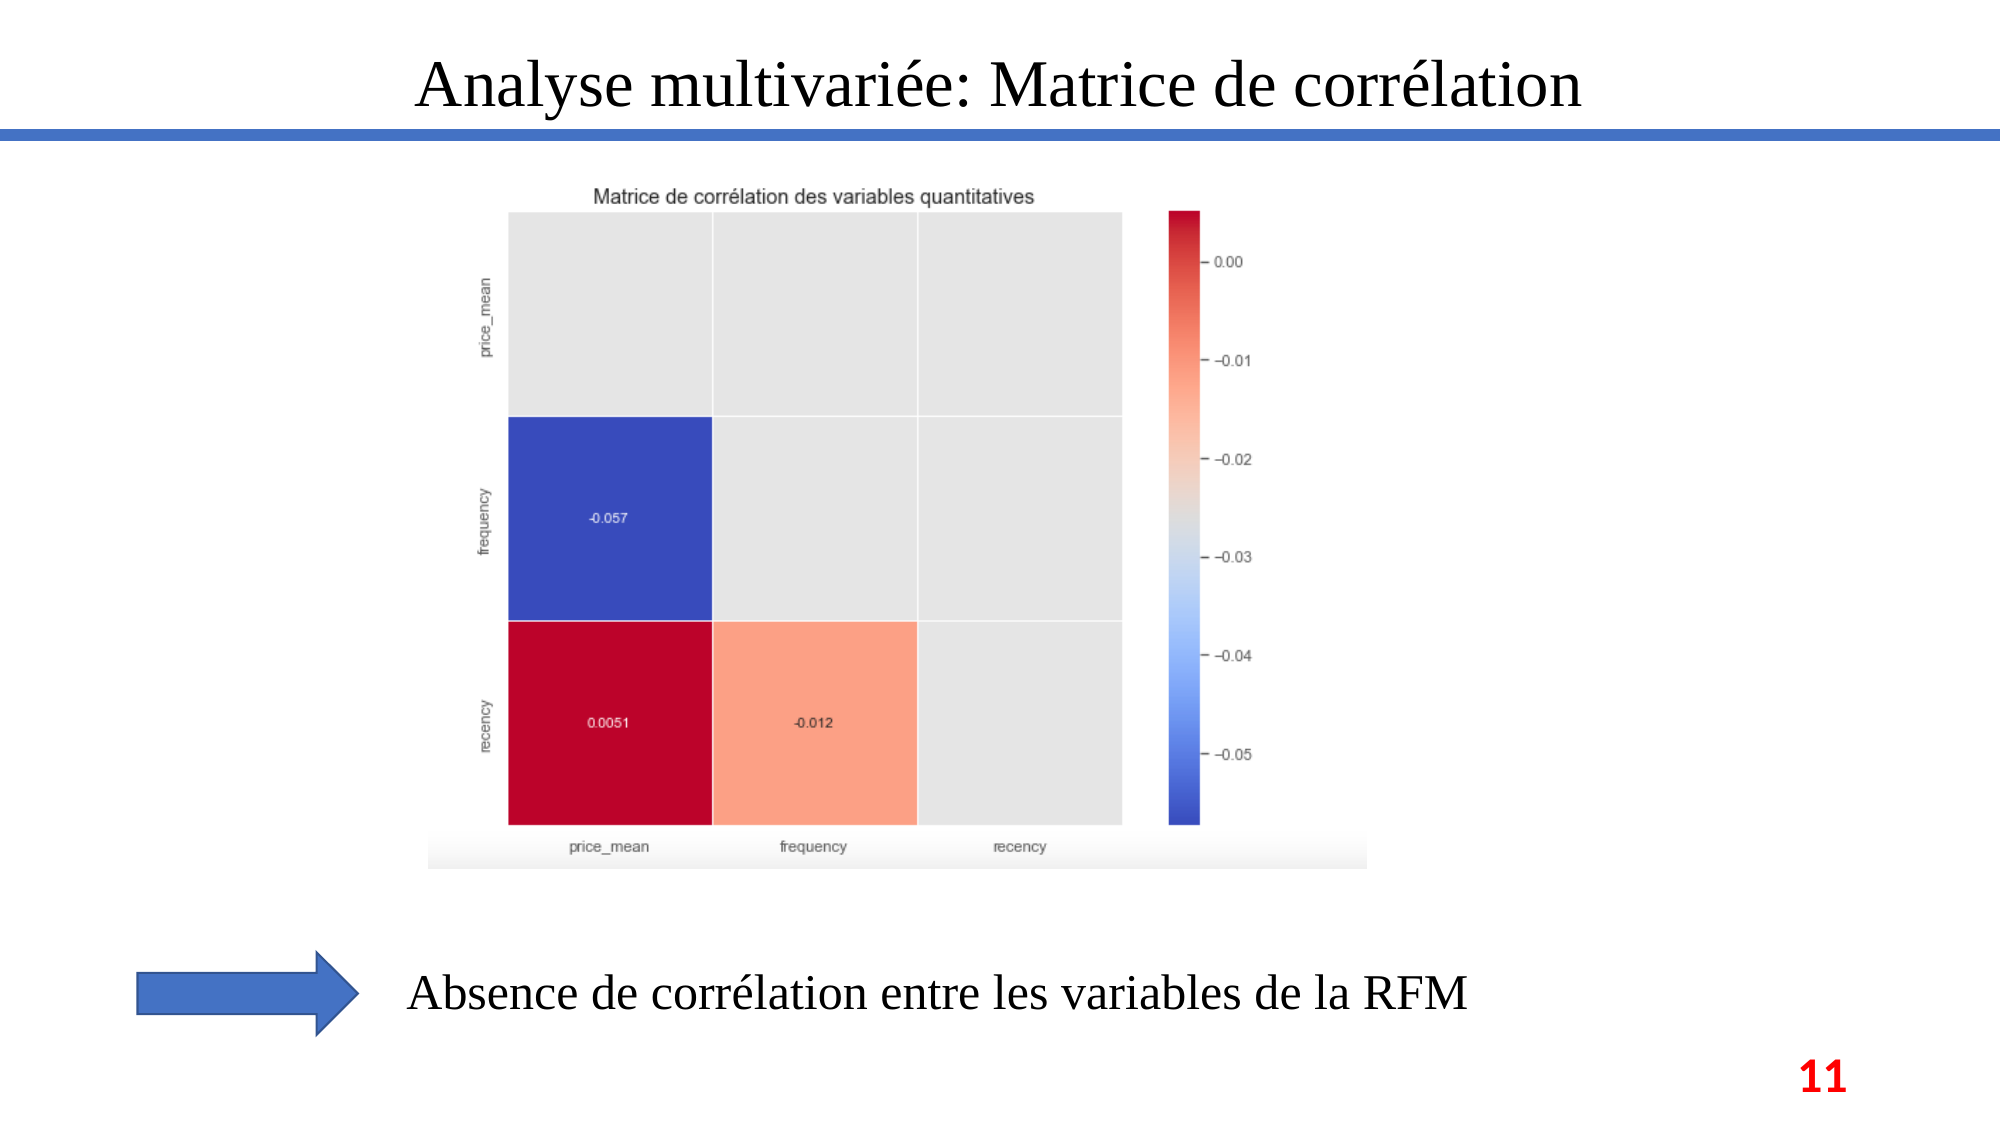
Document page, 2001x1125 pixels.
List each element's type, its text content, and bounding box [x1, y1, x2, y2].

slide_number 11 [1412, 1042, 1863, 1103]
text_box Absence de corrélation entre les variables de la RFM [391, 952, 1566, 1027]
picture [428, 180, 1367, 870]
text_box [136, 949, 360, 1038]
text_box Analyse multivariée: Matrice de corrélation [0, 31, 2000, 127]
